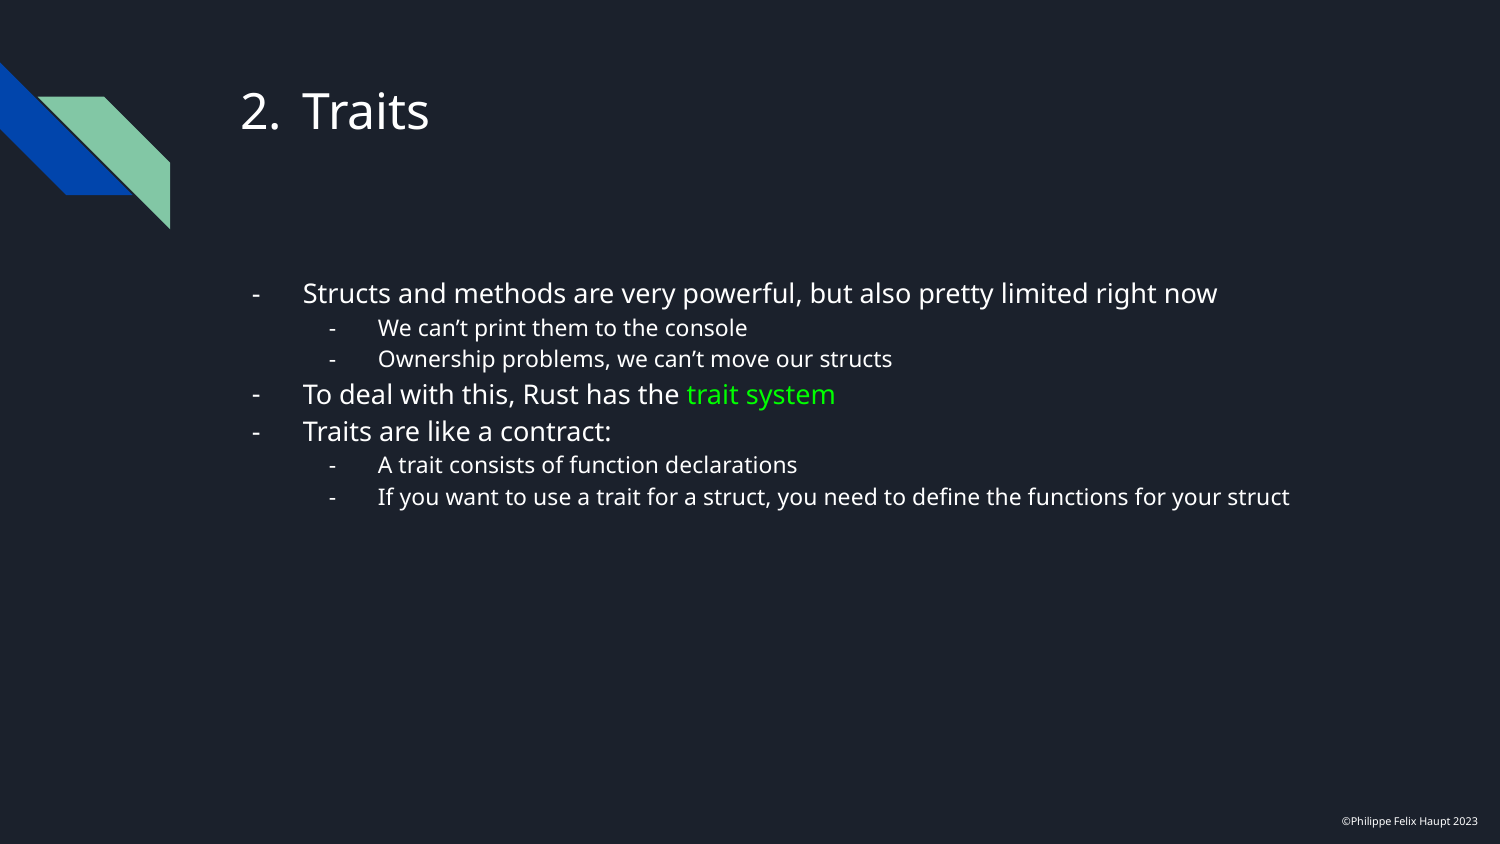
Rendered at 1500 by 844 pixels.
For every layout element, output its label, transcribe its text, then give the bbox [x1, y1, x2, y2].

title Traits [212, 64, 1368, 215]
text_box ©Philippe Felix Haupt 2023 [1326, 801, 1500, 844]
list Structs and methods are very powerful, but also pretty limited right now We can’t print them to the console Ownership problems, we can’t move our structs To deal with this, Rust has the trait system Traits are like a contract: A trait consists of function declarations If you want to use a trait for a struct, you need to define the functions for your struct [212, 257, 1368, 735]
